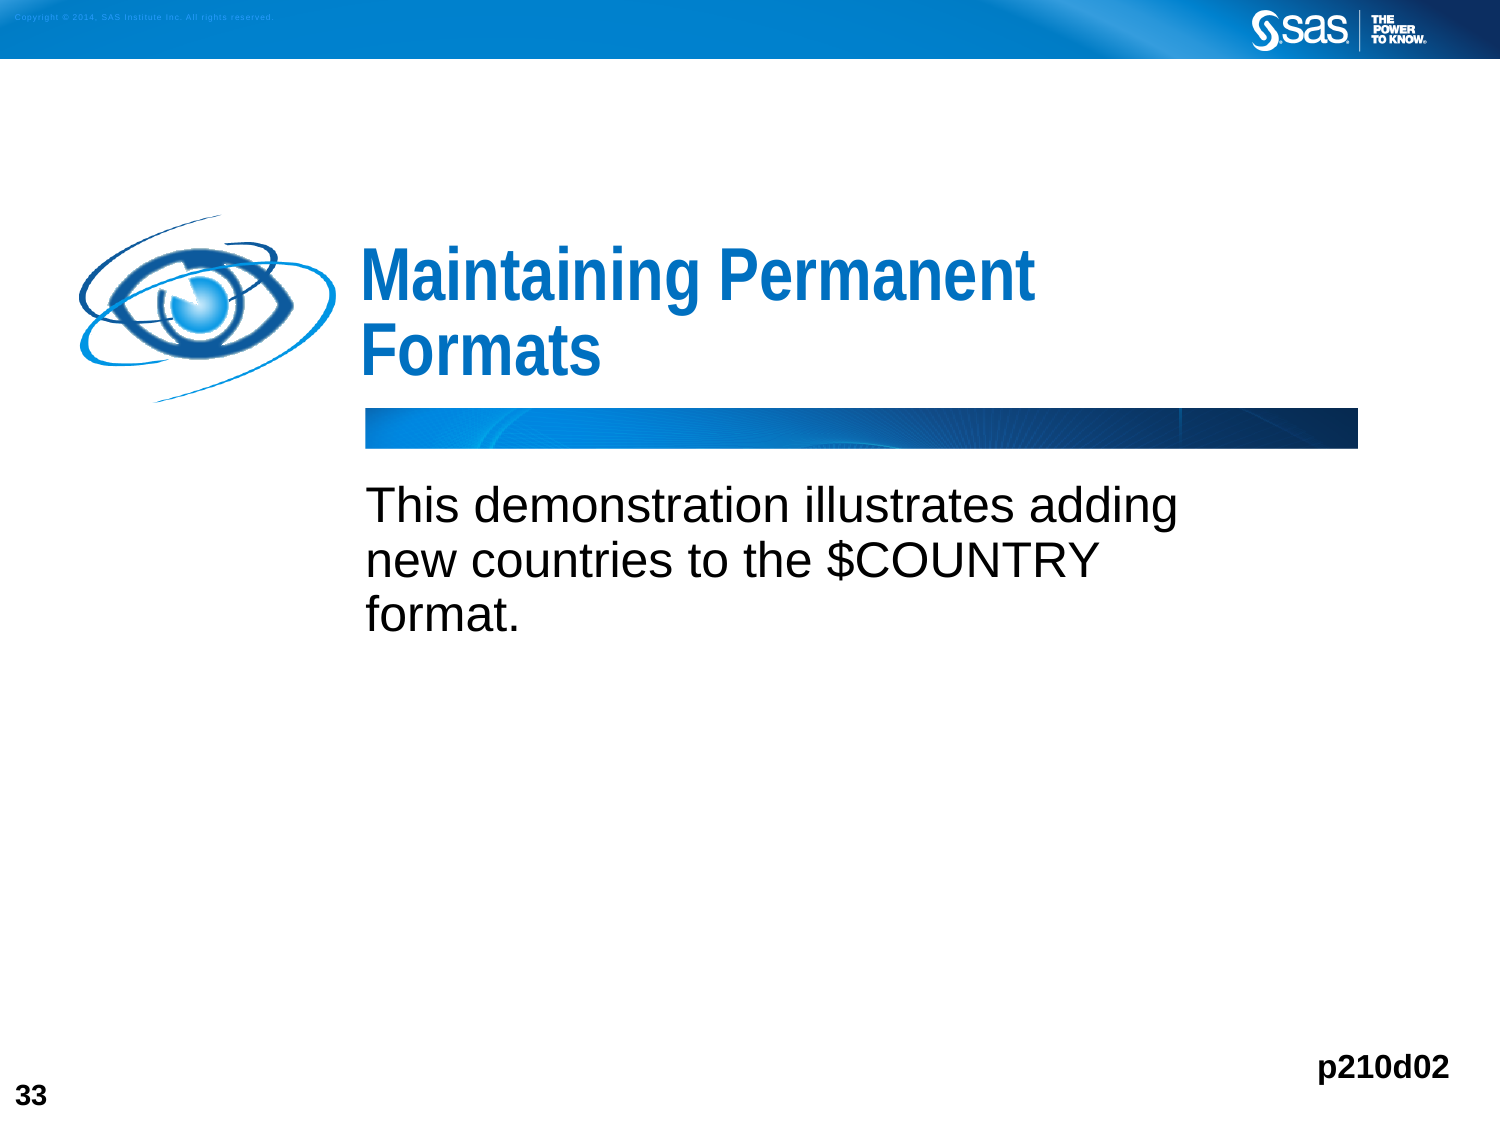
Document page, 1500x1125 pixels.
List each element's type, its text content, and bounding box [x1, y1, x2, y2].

picture [0, 0, 1500, 59]
picture [365, 408, 1500, 450]
text_box This demonstration illustrates adding new countries to the $COUNTRY format. [365, 478, 1195, 853]
text_box p210d02 [1301, 1037, 1465, 1093]
title Maintaining Permanent Formats [360, 240, 1164, 339]
picture [78, 214, 336, 404]
